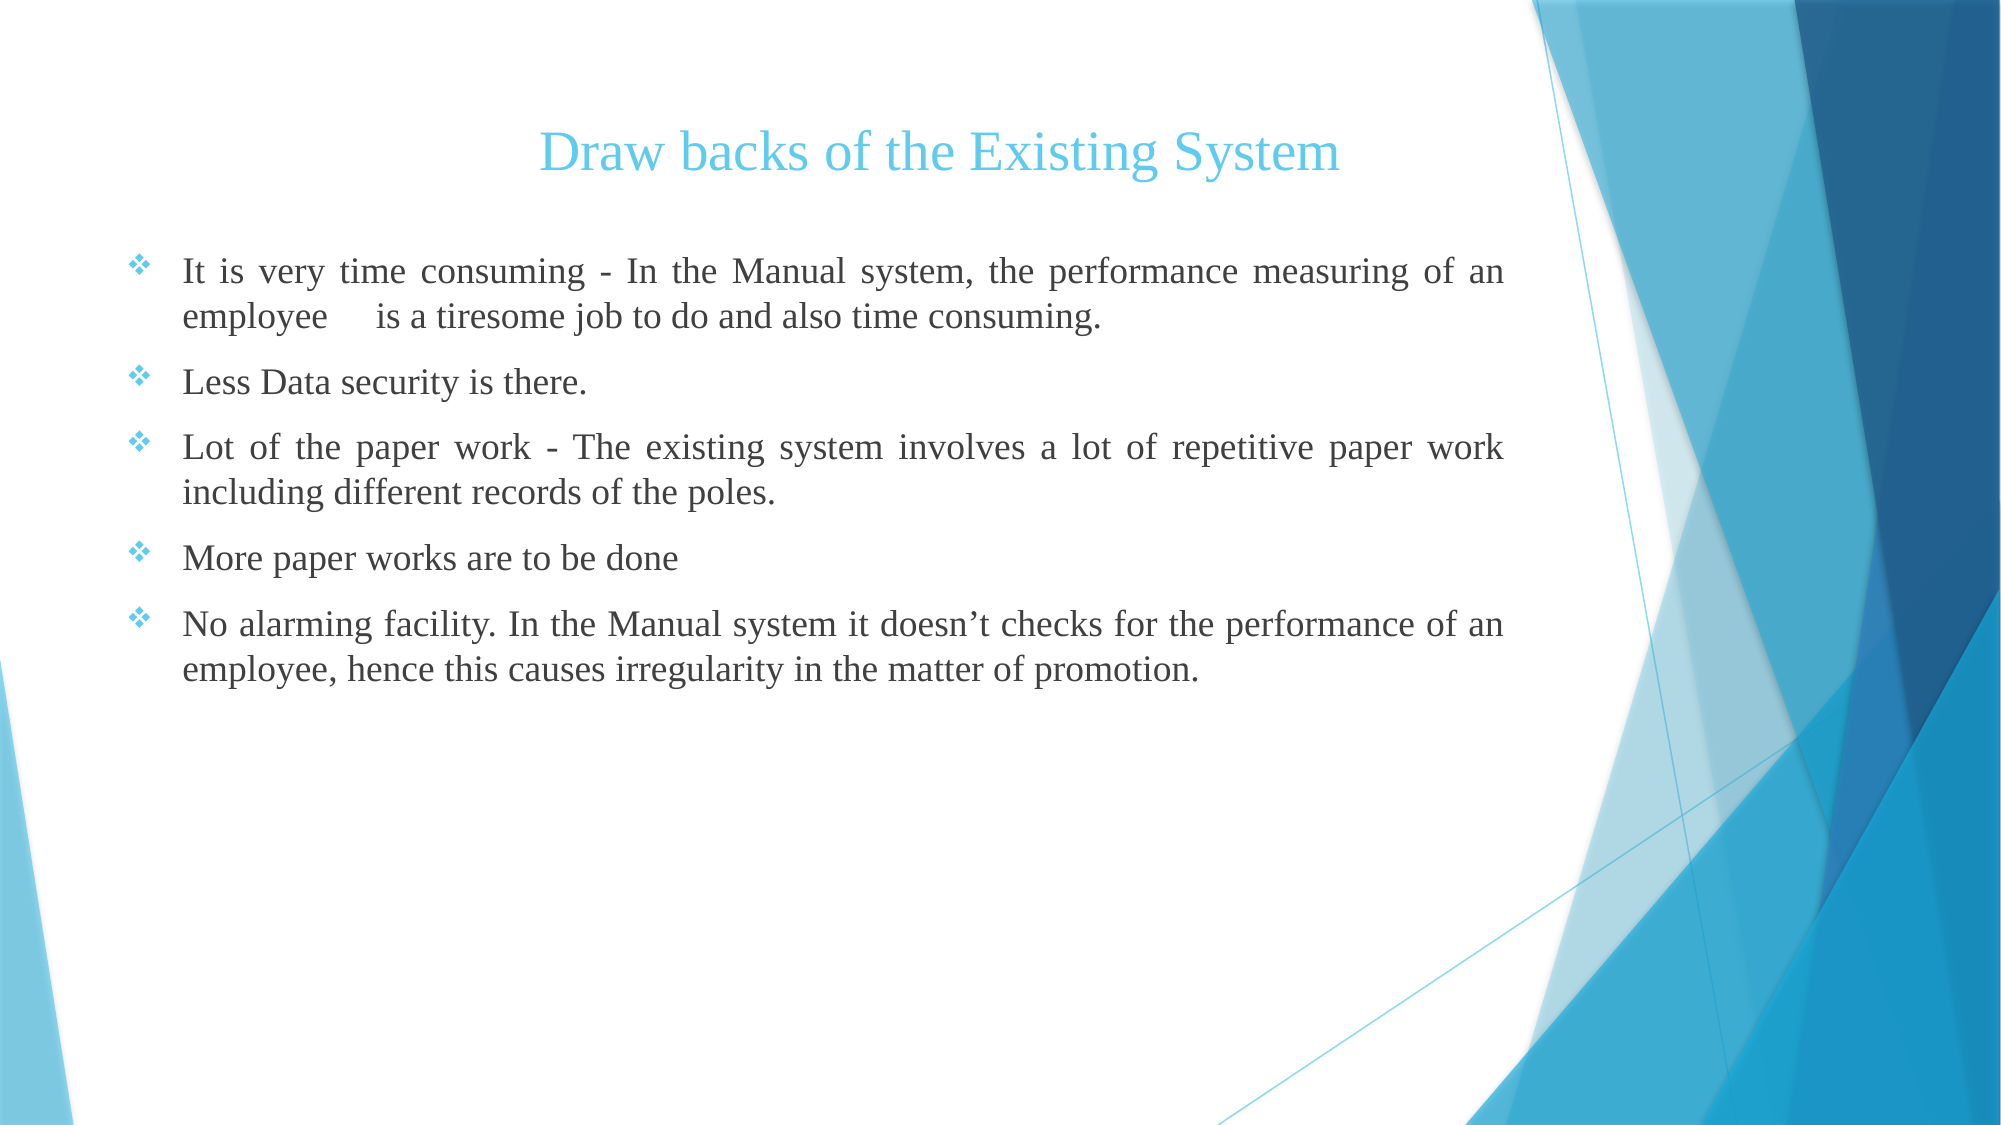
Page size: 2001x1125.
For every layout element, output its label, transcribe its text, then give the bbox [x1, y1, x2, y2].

list It is very time consuming - In the Manual system, the performance measuring of an employee is a tiresome job to do and also time consuming. Less Data security is there. Lot of the paper work - The existing system involves a lot of repetitive paper work including different records of the poles. More paper works are to be done No alarming facility. In the Manual system it doesn’t checks for the performance of an employee, hence this causes irregularity in the matter of promotion. [111, 172, 1522, 1095]
title Draw backs of the Existing System [111, 37, 1522, 172]
